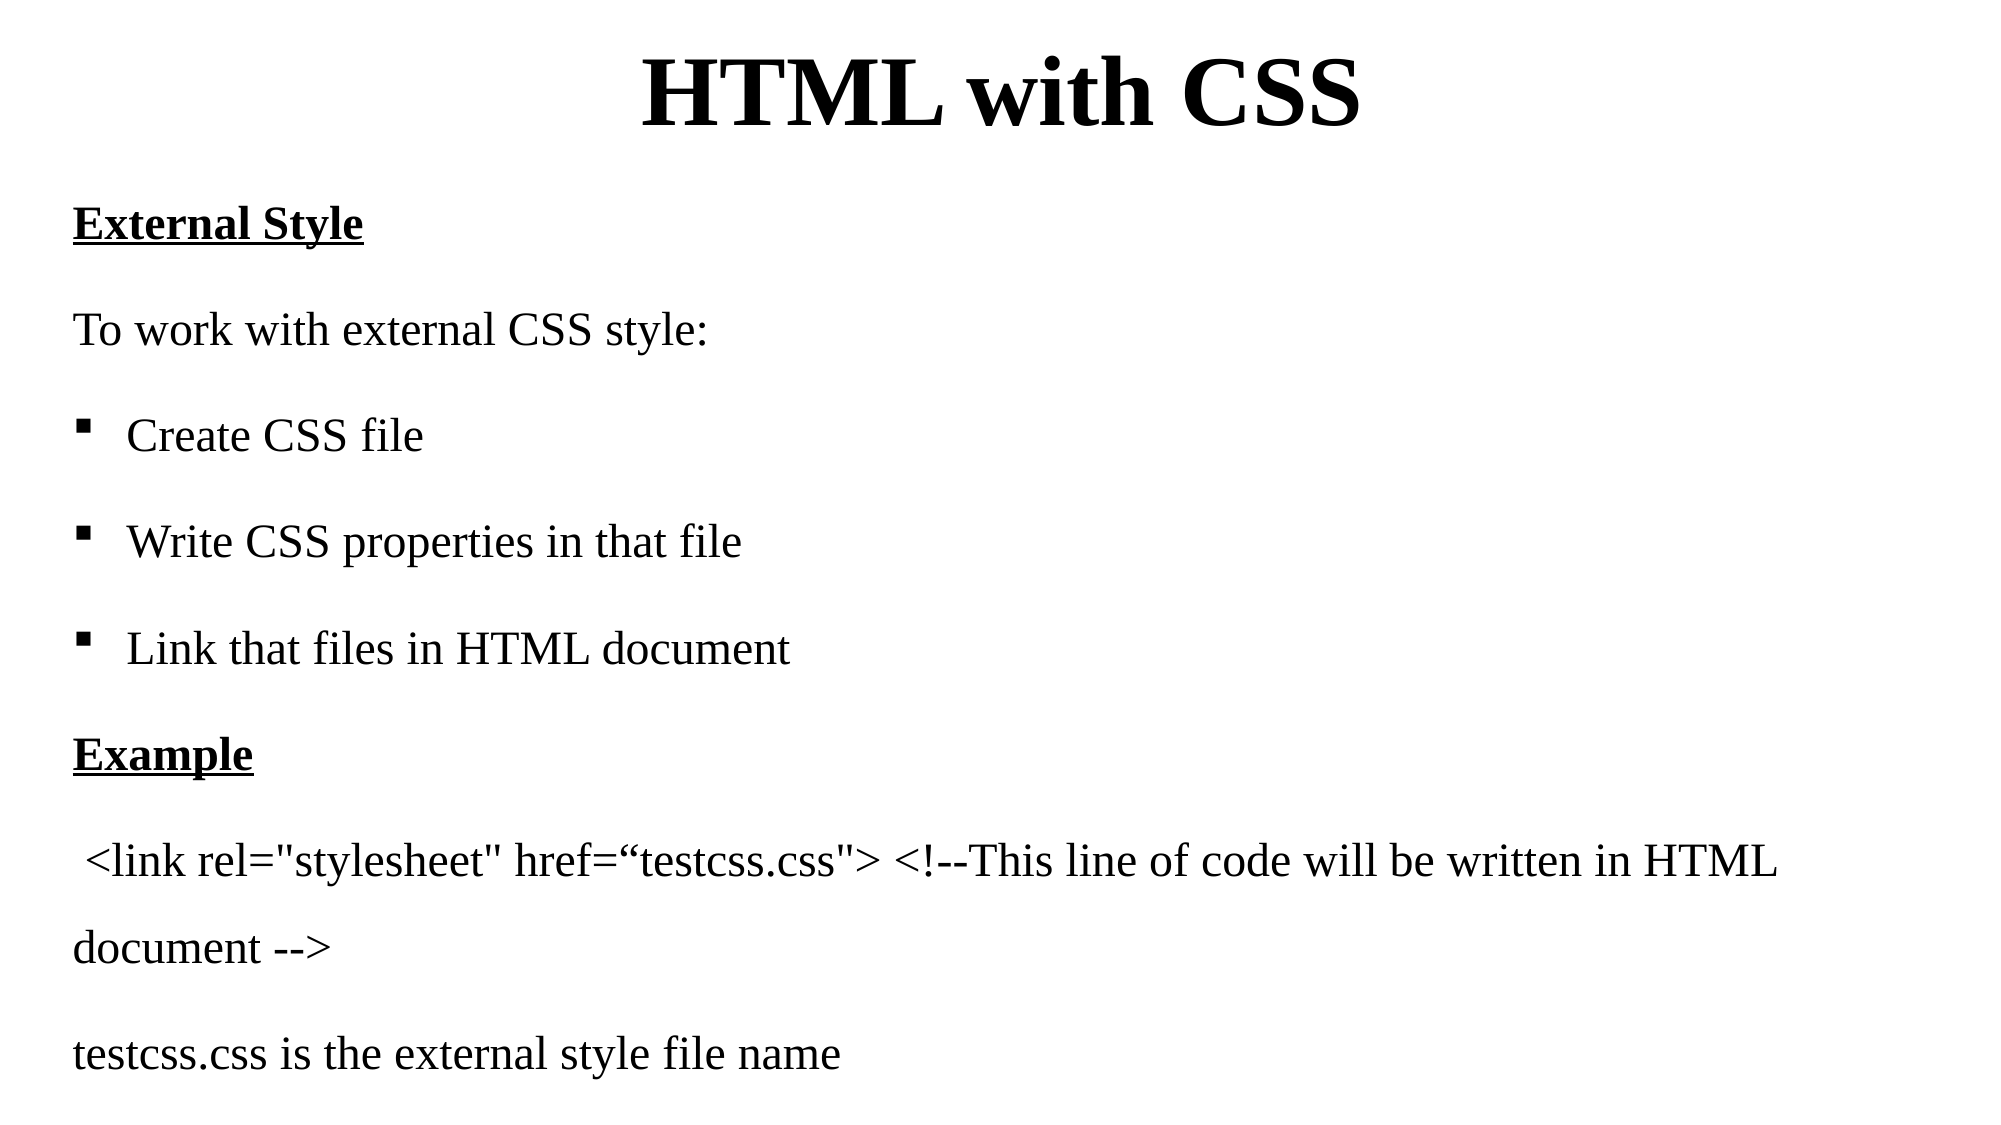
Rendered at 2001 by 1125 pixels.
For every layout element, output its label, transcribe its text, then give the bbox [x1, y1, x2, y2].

subtitle External Style To work with external CSS style: Create CSS file Write CSS properties in that file Link that files in HTML document Example <link rel="stylesheet" href=“testcss.css"> <!--This line of code will be written in HTML document --> testcss.css is the external style file name [57, 154, 1961, 1092]
title HTML with CSS [51, 31, 1955, 155]
